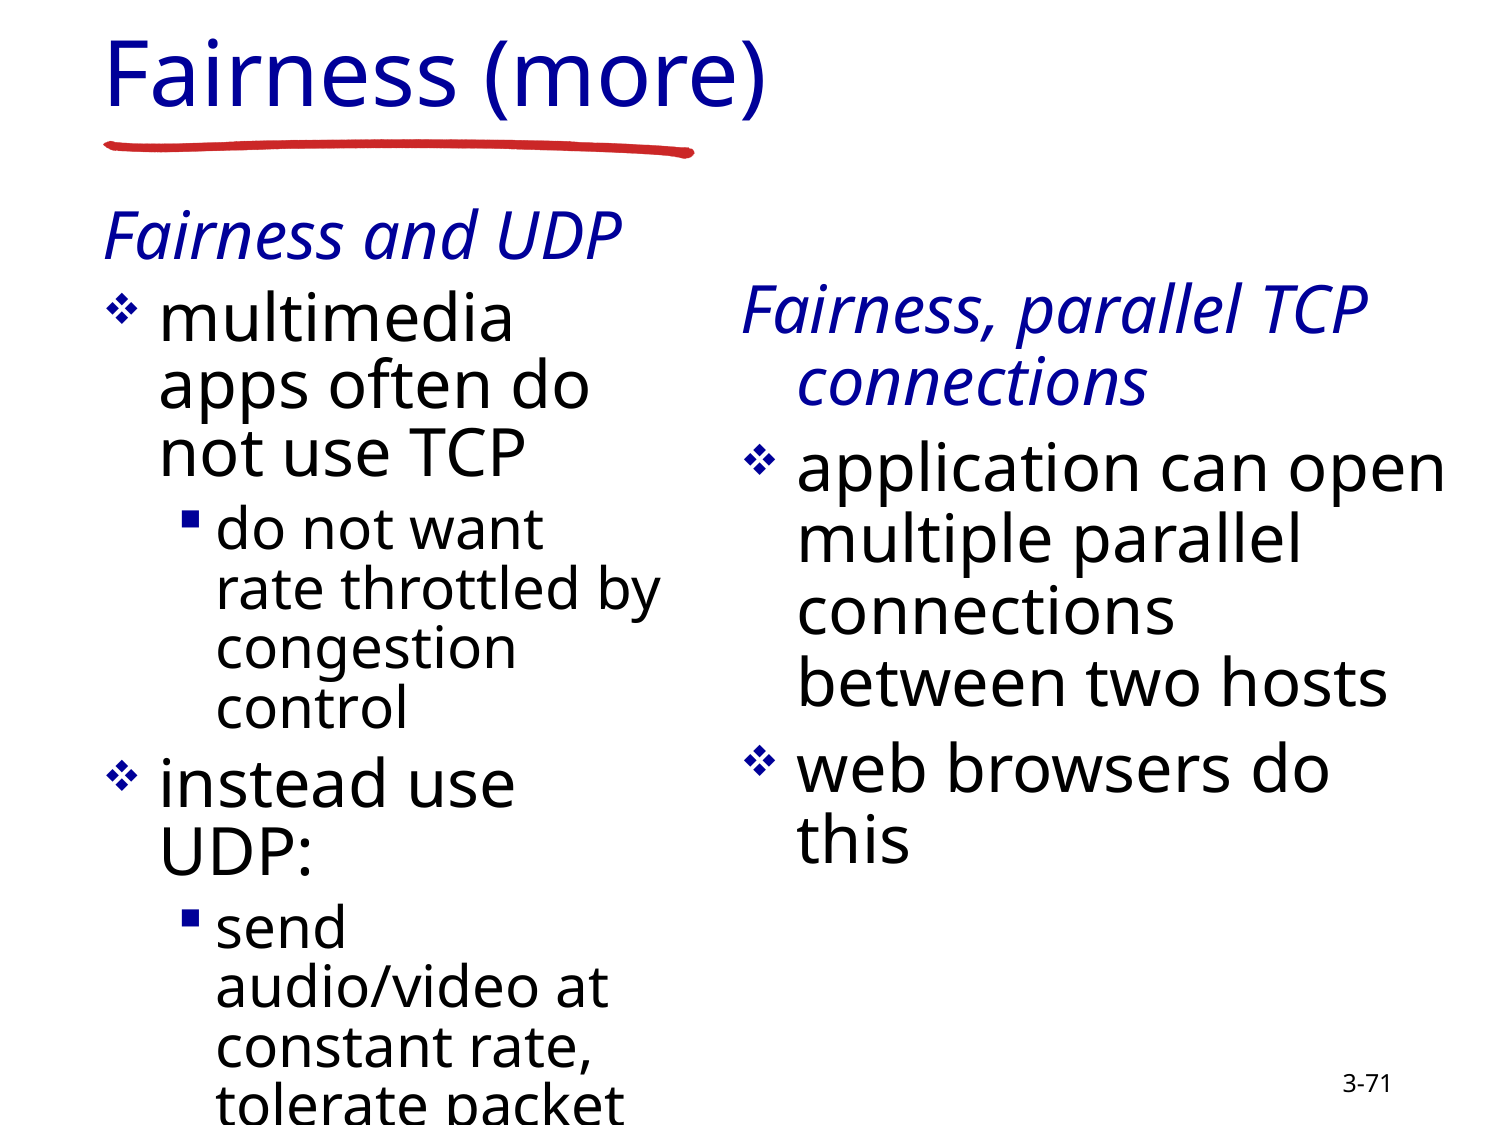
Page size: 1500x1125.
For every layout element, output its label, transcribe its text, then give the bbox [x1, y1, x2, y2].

title Fairness (more) [87, 6, 1363, 133]
list Fairness and UDP multimedia apps often do not use TCP do not want rate throttled by congestion control instead use UDP: send audio/video at constant rate, tolerate packet loss [87, 197, 682, 971]
list Fairness, parallel TCP connections application can open multiple parallel connections between two hosts web browsers do this [725, 268, 1477, 924]
slide_number 3-71 [1327, 1060, 1477, 1106]
picture [100, 134, 701, 164]
